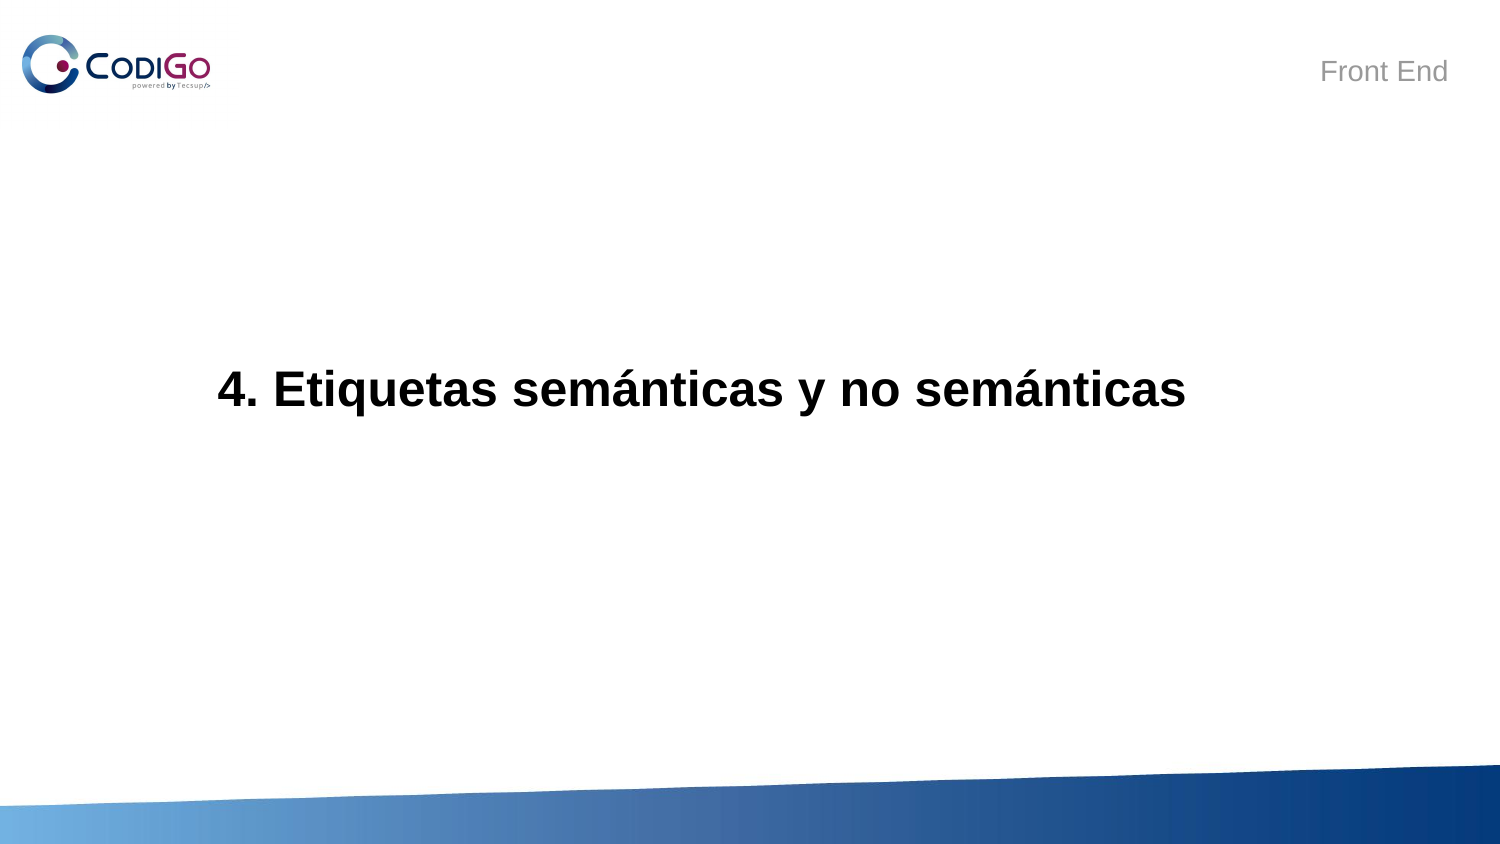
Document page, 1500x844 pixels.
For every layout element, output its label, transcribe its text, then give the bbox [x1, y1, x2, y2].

picture [0, 0, 1500, 844]
title 4. Etiquetas semánticas y no semánticas [47, 267, 1358, 432]
